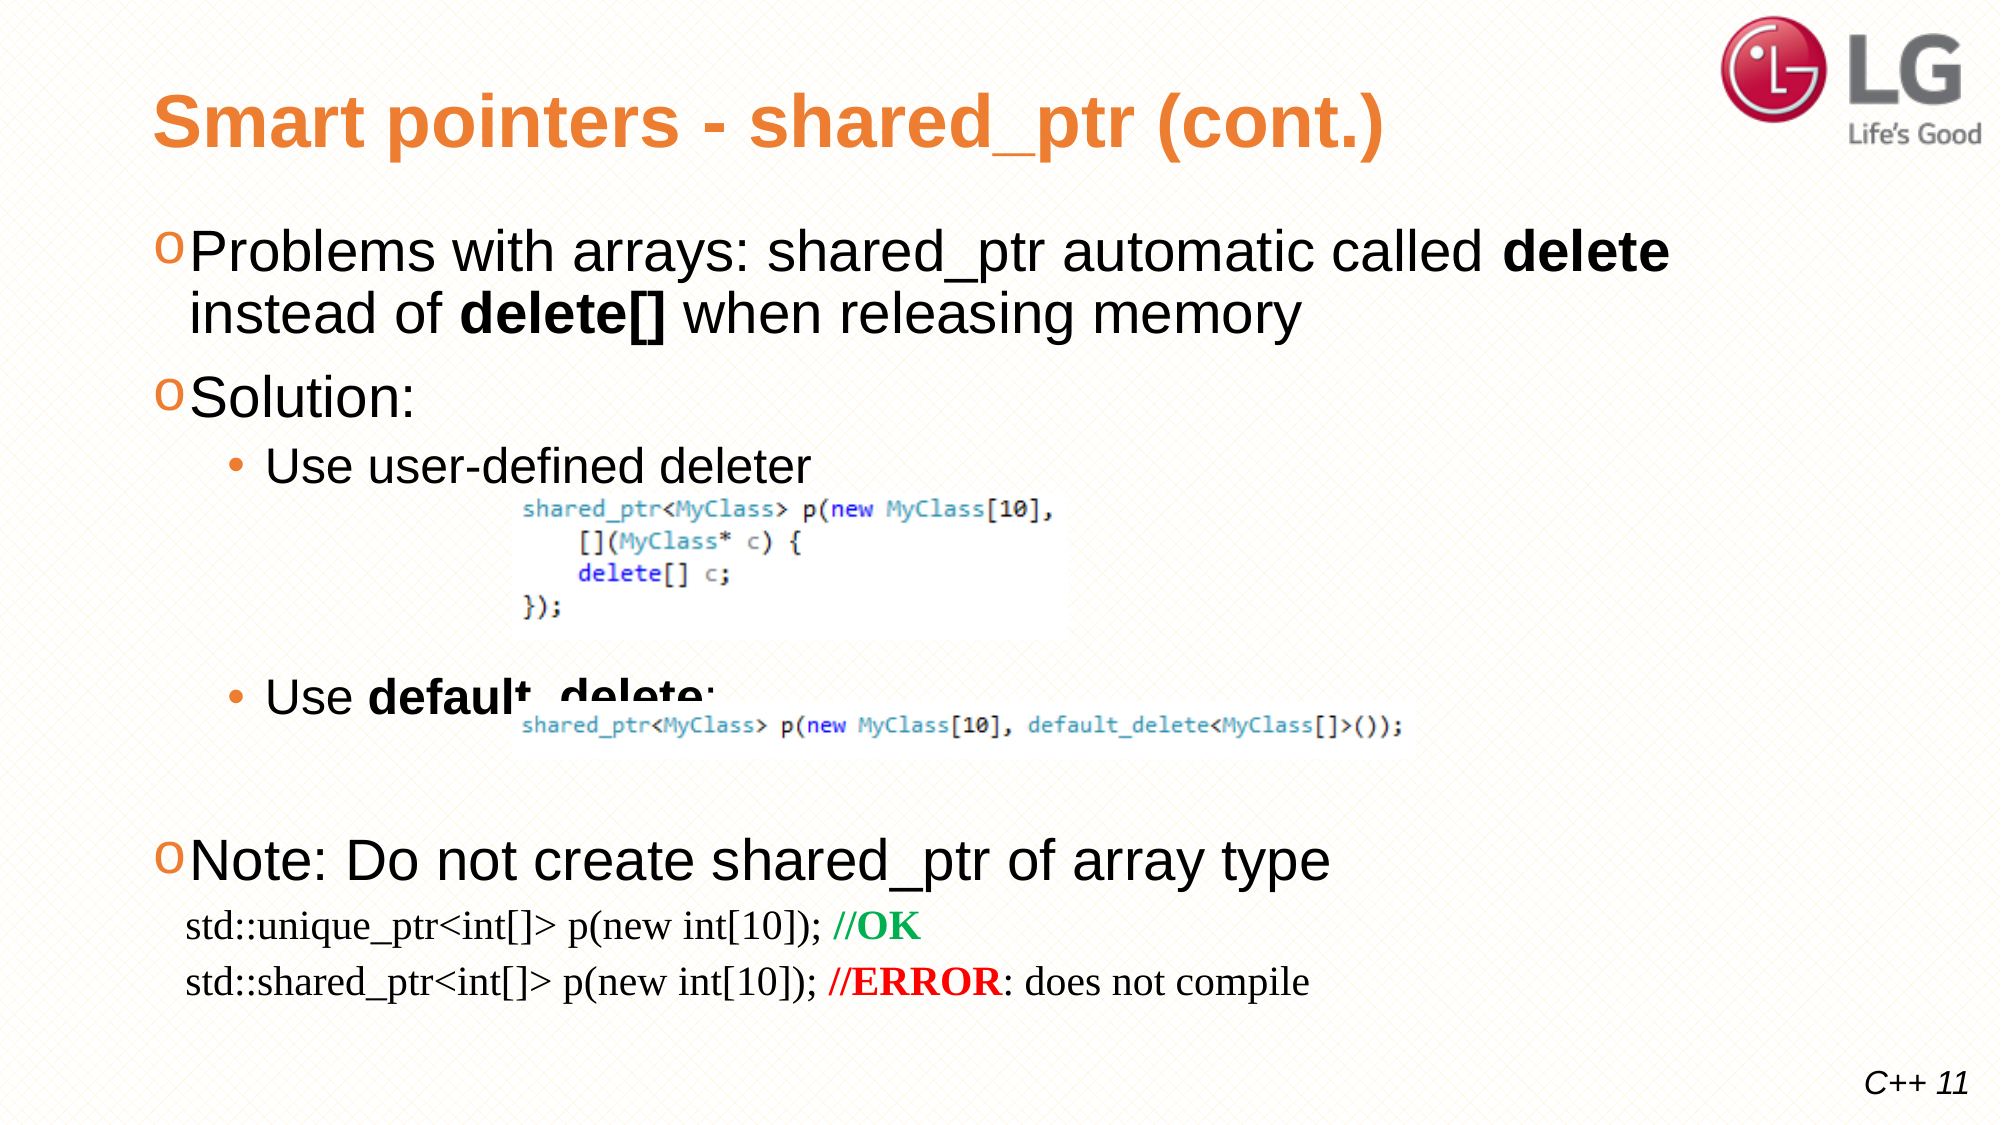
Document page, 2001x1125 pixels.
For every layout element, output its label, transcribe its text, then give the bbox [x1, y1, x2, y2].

title Smart pointers - shared_ptr (cont.) [137, 59, 1434, 187]
picture [1704, 0, 2000, 164]
picture [512, 493, 1068, 640]
picture [512, 701, 1416, 760]
list Problems with arrays: shared_ptr automatic called delete instead of delete[] when releasing memory Solution: Use user-defined deleter Use default_delete: Note: Do not create shared_ptr of array type std::unique_ptr<int[]> p(new int[10]); //OK std::shared_ptr<int[]> p(new int[10]); //ERROR: does not compile [137, 213, 1863, 1014]
